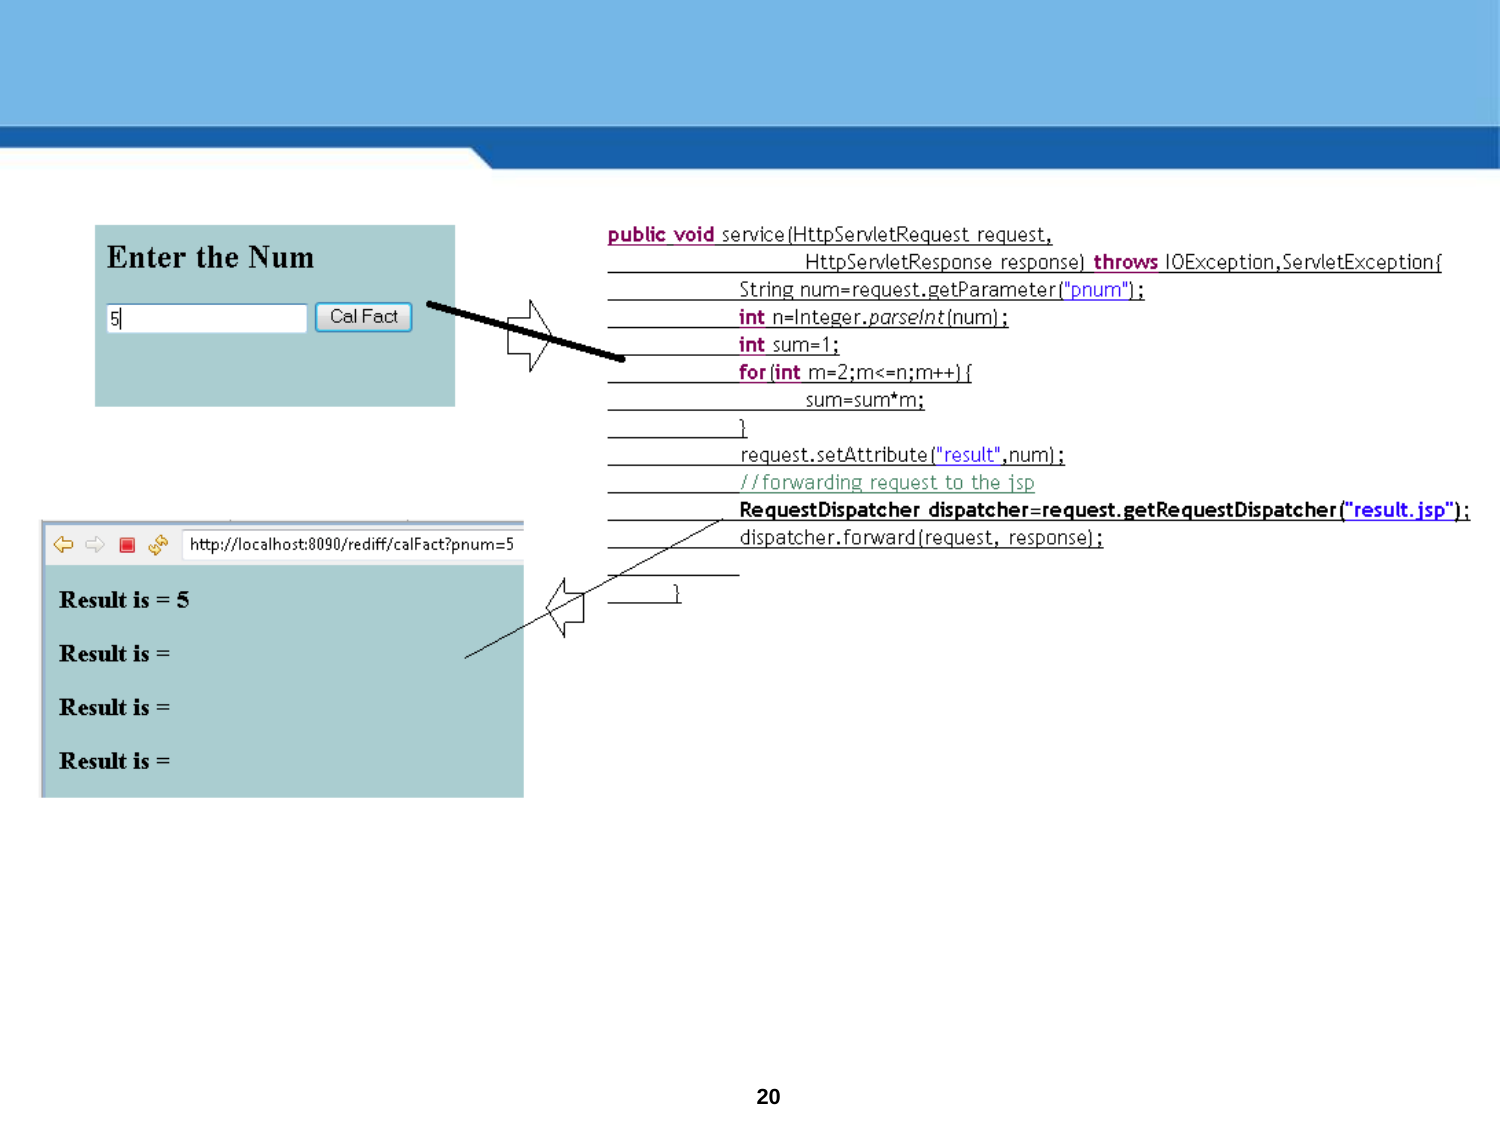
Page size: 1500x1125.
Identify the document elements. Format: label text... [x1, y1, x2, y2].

picture [0, 0, 1500, 188]
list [10, 199, 1475, 842]
slide_number 20 [574, 1074, 963, 1125]
